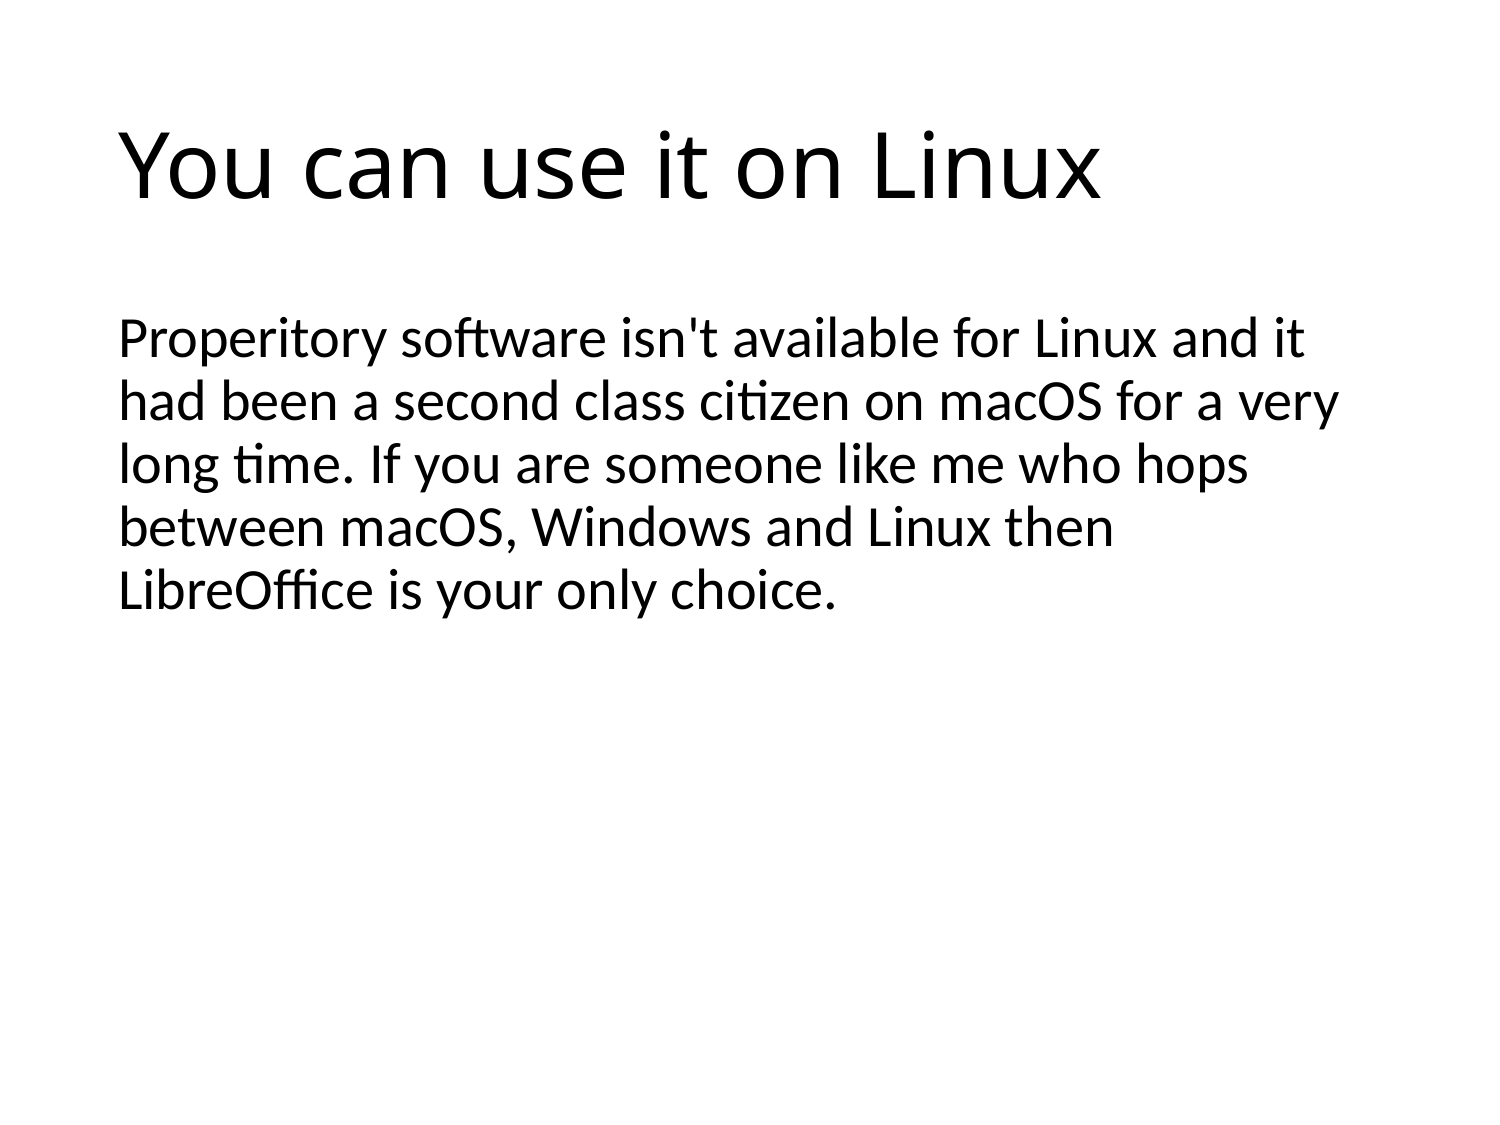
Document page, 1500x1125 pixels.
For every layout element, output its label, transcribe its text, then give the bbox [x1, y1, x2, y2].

title You can use it on Linux [103, 59, 1397, 278]
list Properitory software isn't available for Linux and it had been a second class citizen on macOS for a very long time. If you are someone like me who hops between macOS, Windows and Linux then LibreOffice is your only choice. [103, 299, 1397, 1014]
